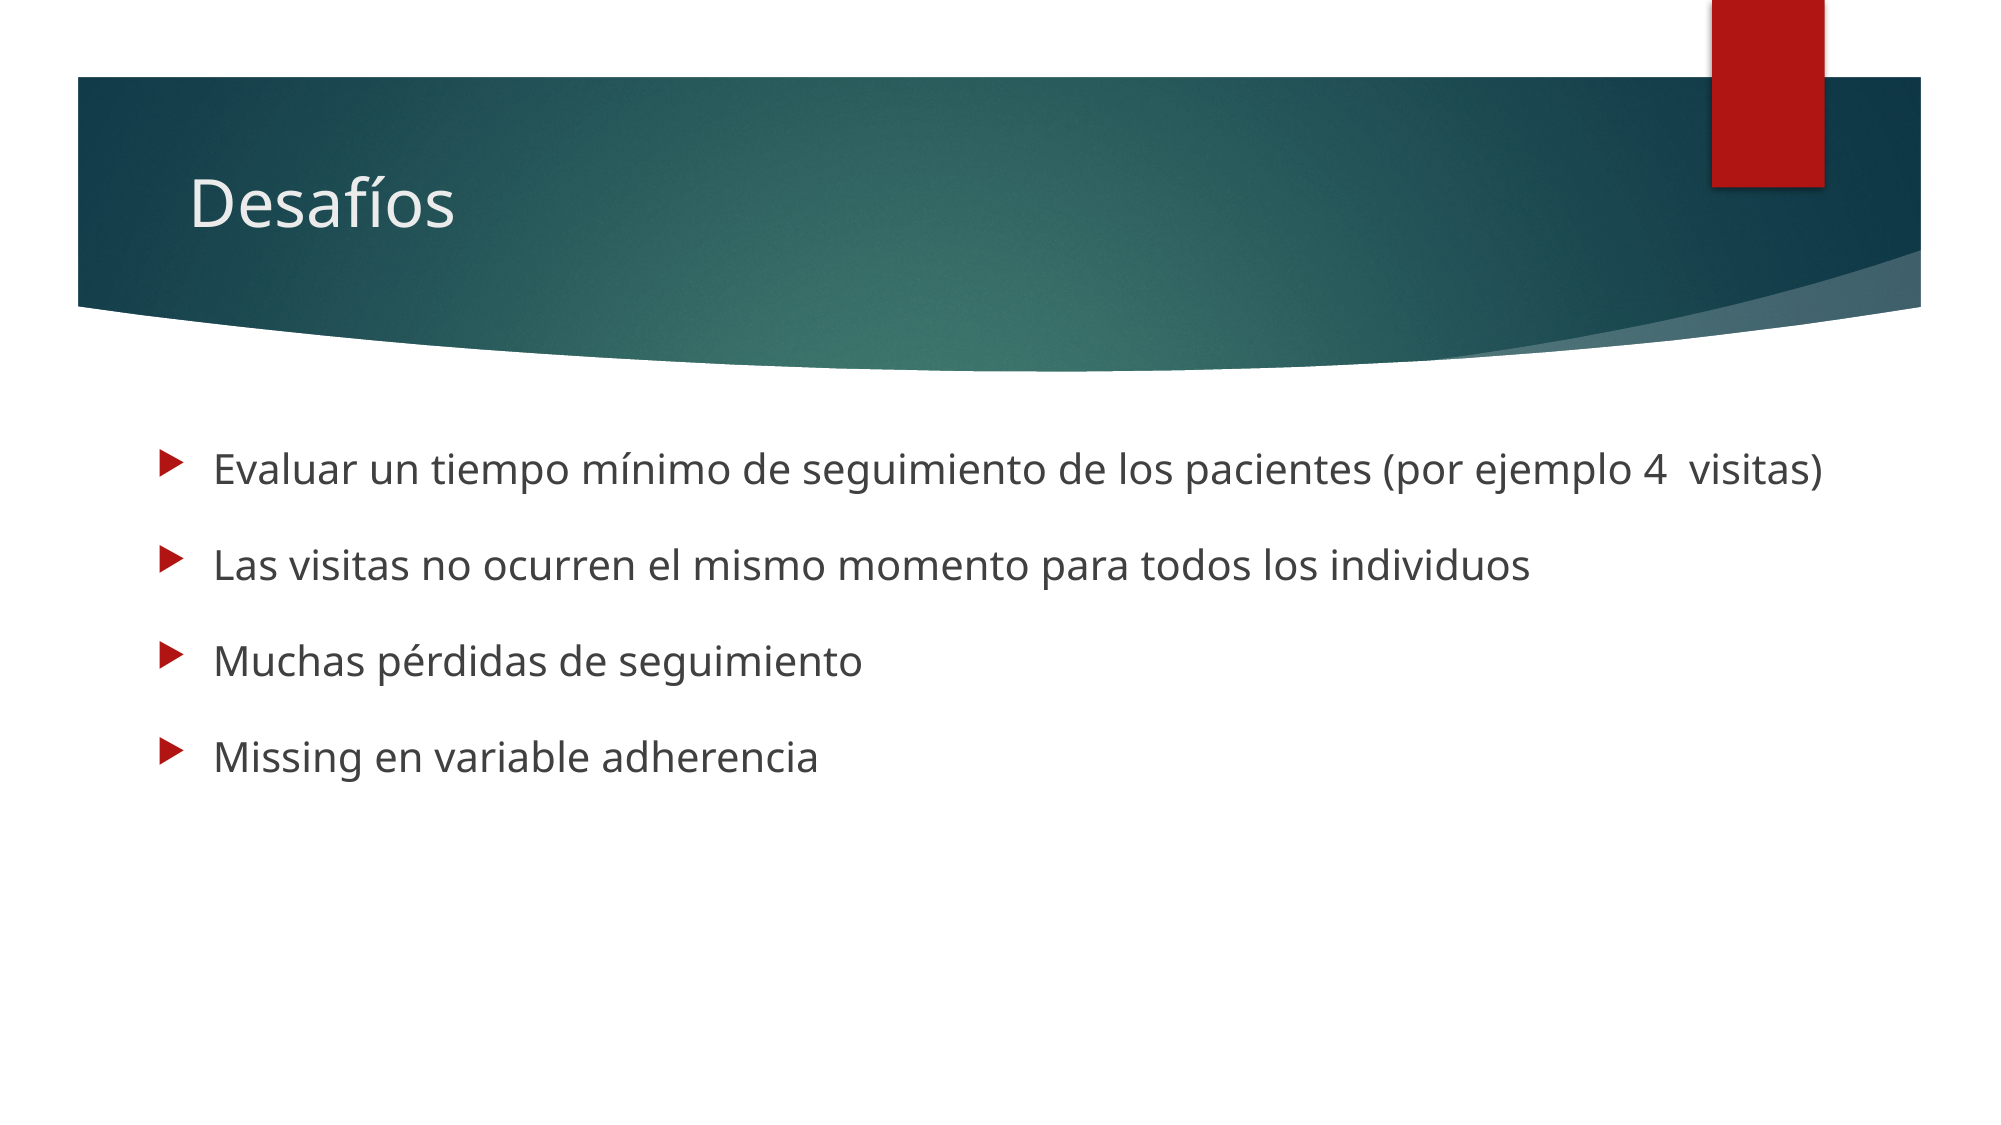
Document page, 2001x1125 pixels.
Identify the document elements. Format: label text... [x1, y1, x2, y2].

list Evaluar un tiempo mínimo de seguimiento de los pacientes (por ejemplo 4 visitas) Las visitas no ocurren el mismo momento para todos los individuos Muchas pérdidas de seguimiento Missing en variable adherencia [141, 410, 1871, 903]
title Desafíos [173, 130, 1622, 273]
